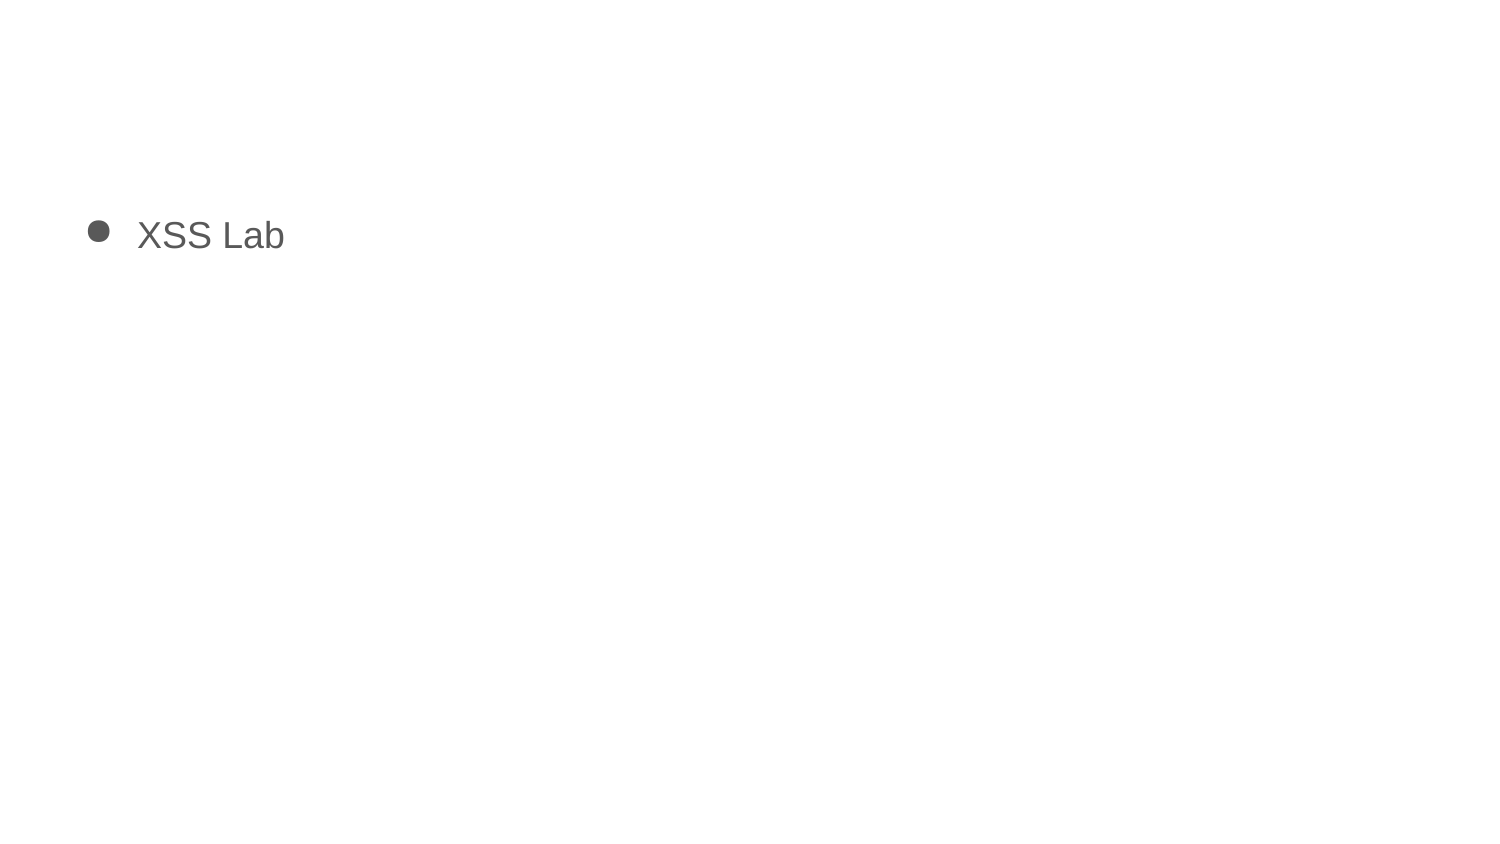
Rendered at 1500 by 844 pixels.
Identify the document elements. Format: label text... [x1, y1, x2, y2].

list XSS Lab [51, 189, 1449, 750]
